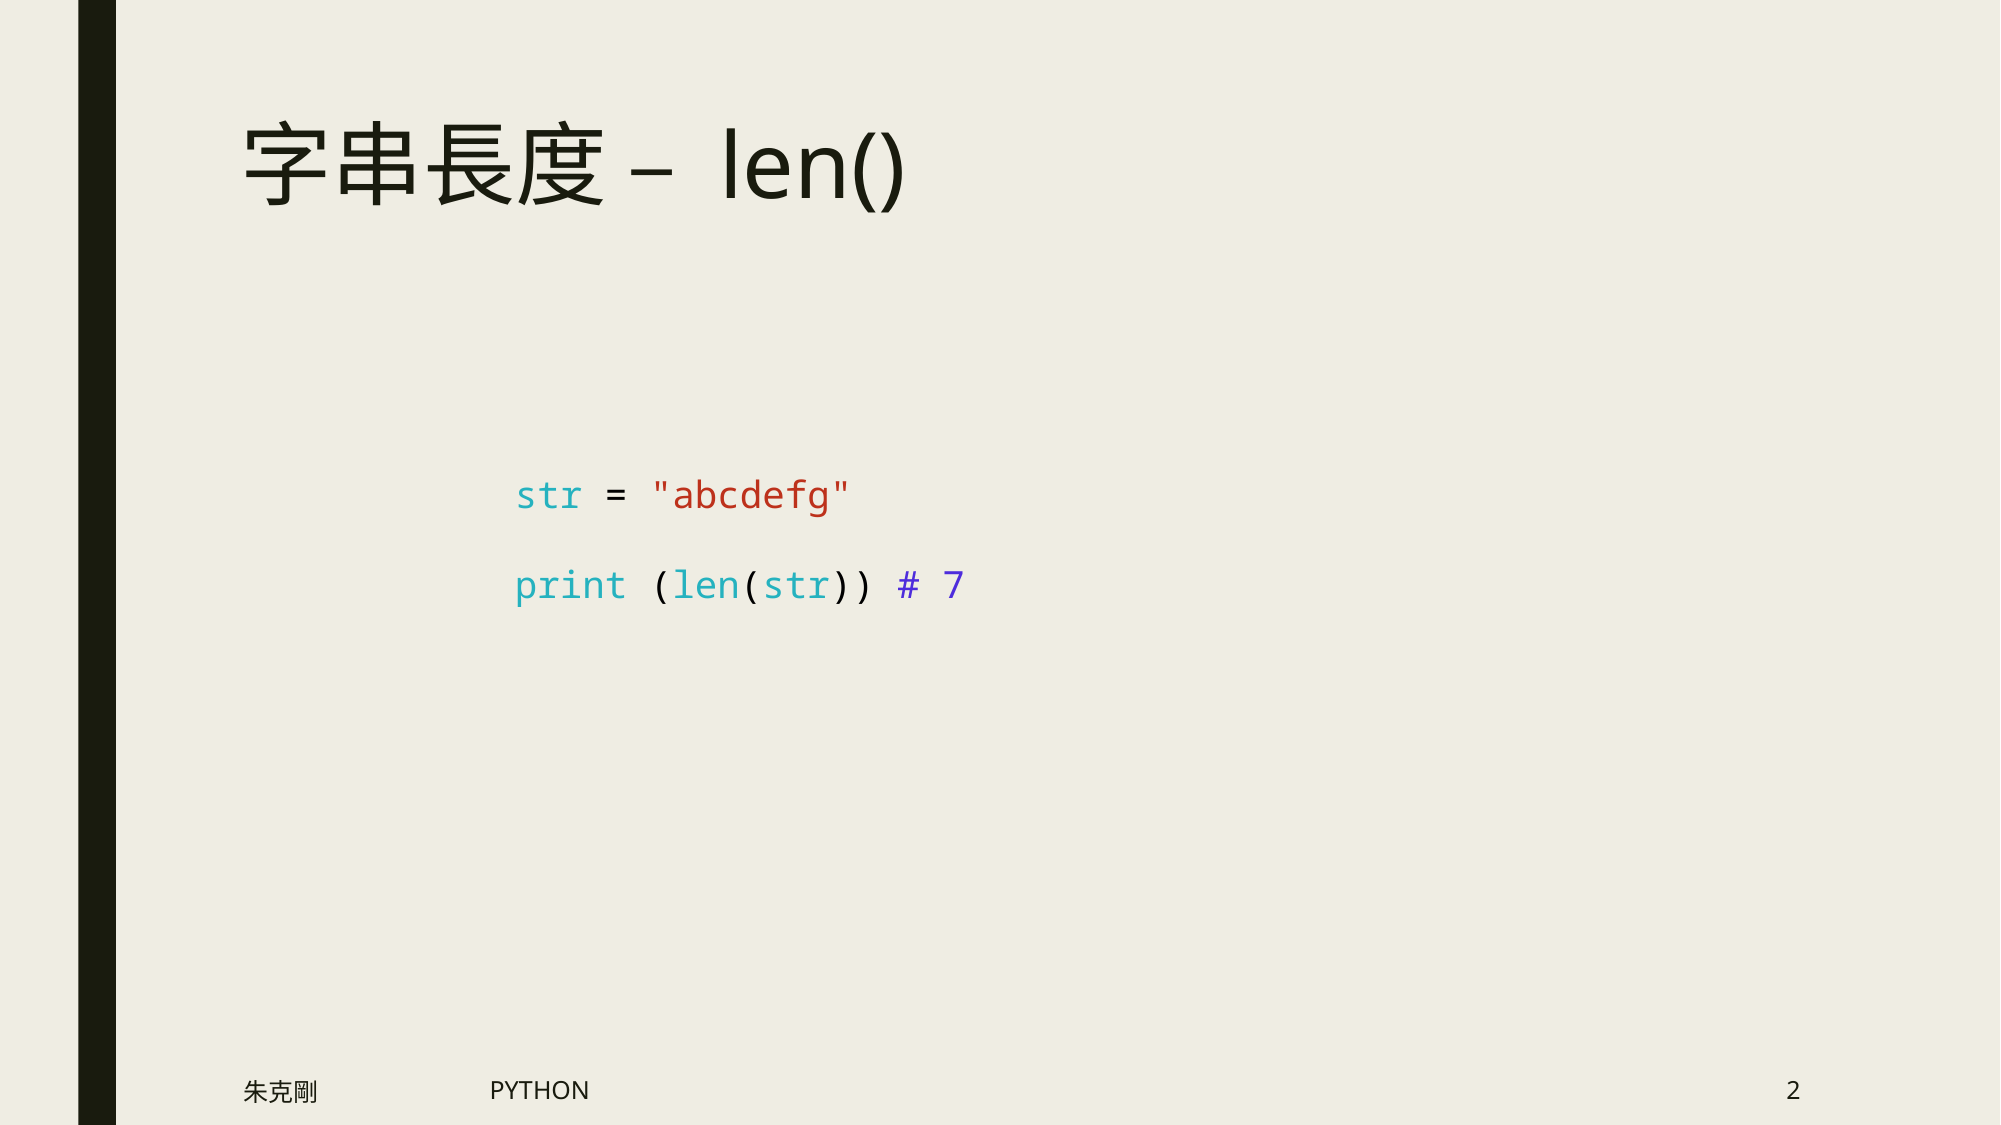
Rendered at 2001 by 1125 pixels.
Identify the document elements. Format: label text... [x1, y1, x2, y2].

slide_number 2 [1553, 1058, 1816, 1125]
title 字串長度 – len() [225, 112, 1800, 357]
text_box str = "abcdefg" print (len(str)) # 7 [500, 463, 1500, 614]
slide_number 朱克剛 [228, 1058, 426, 1125]
footer PYTHON [474, 1058, 1505, 1125]
